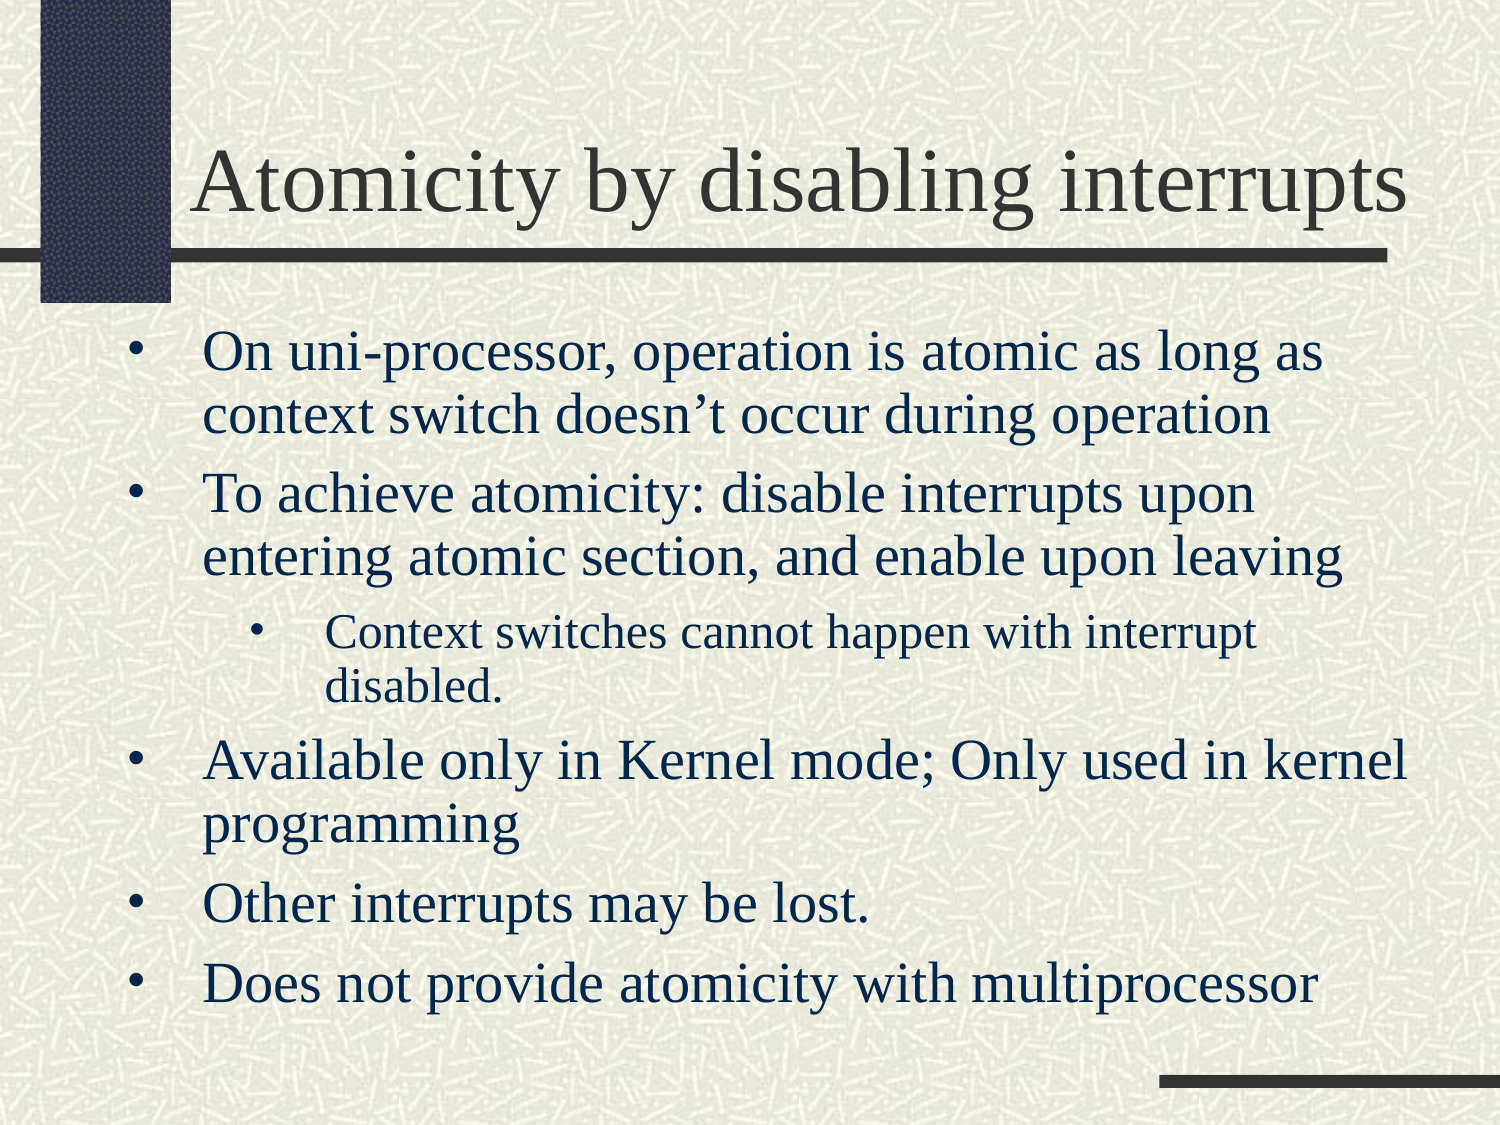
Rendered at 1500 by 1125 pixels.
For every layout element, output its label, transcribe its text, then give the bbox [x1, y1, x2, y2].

text_box Atomicity by disabling interrupts [174, 50, 1450, 238]
text_box On uni-processor, operation is atomic as long as context switch doesn’t occur during operation To achieve atomicity: disable interrupts upon entering atomic section, and enable upon leaving Context switches cannot happen with interrupt disabled. Available only in Kernel mode; Only used in kernel programming Other interrupts may be lost. Does not provide atomicity with multiprocessor [112, 312, 1450, 1061]
picture [0, 0, 1500, 1125]
